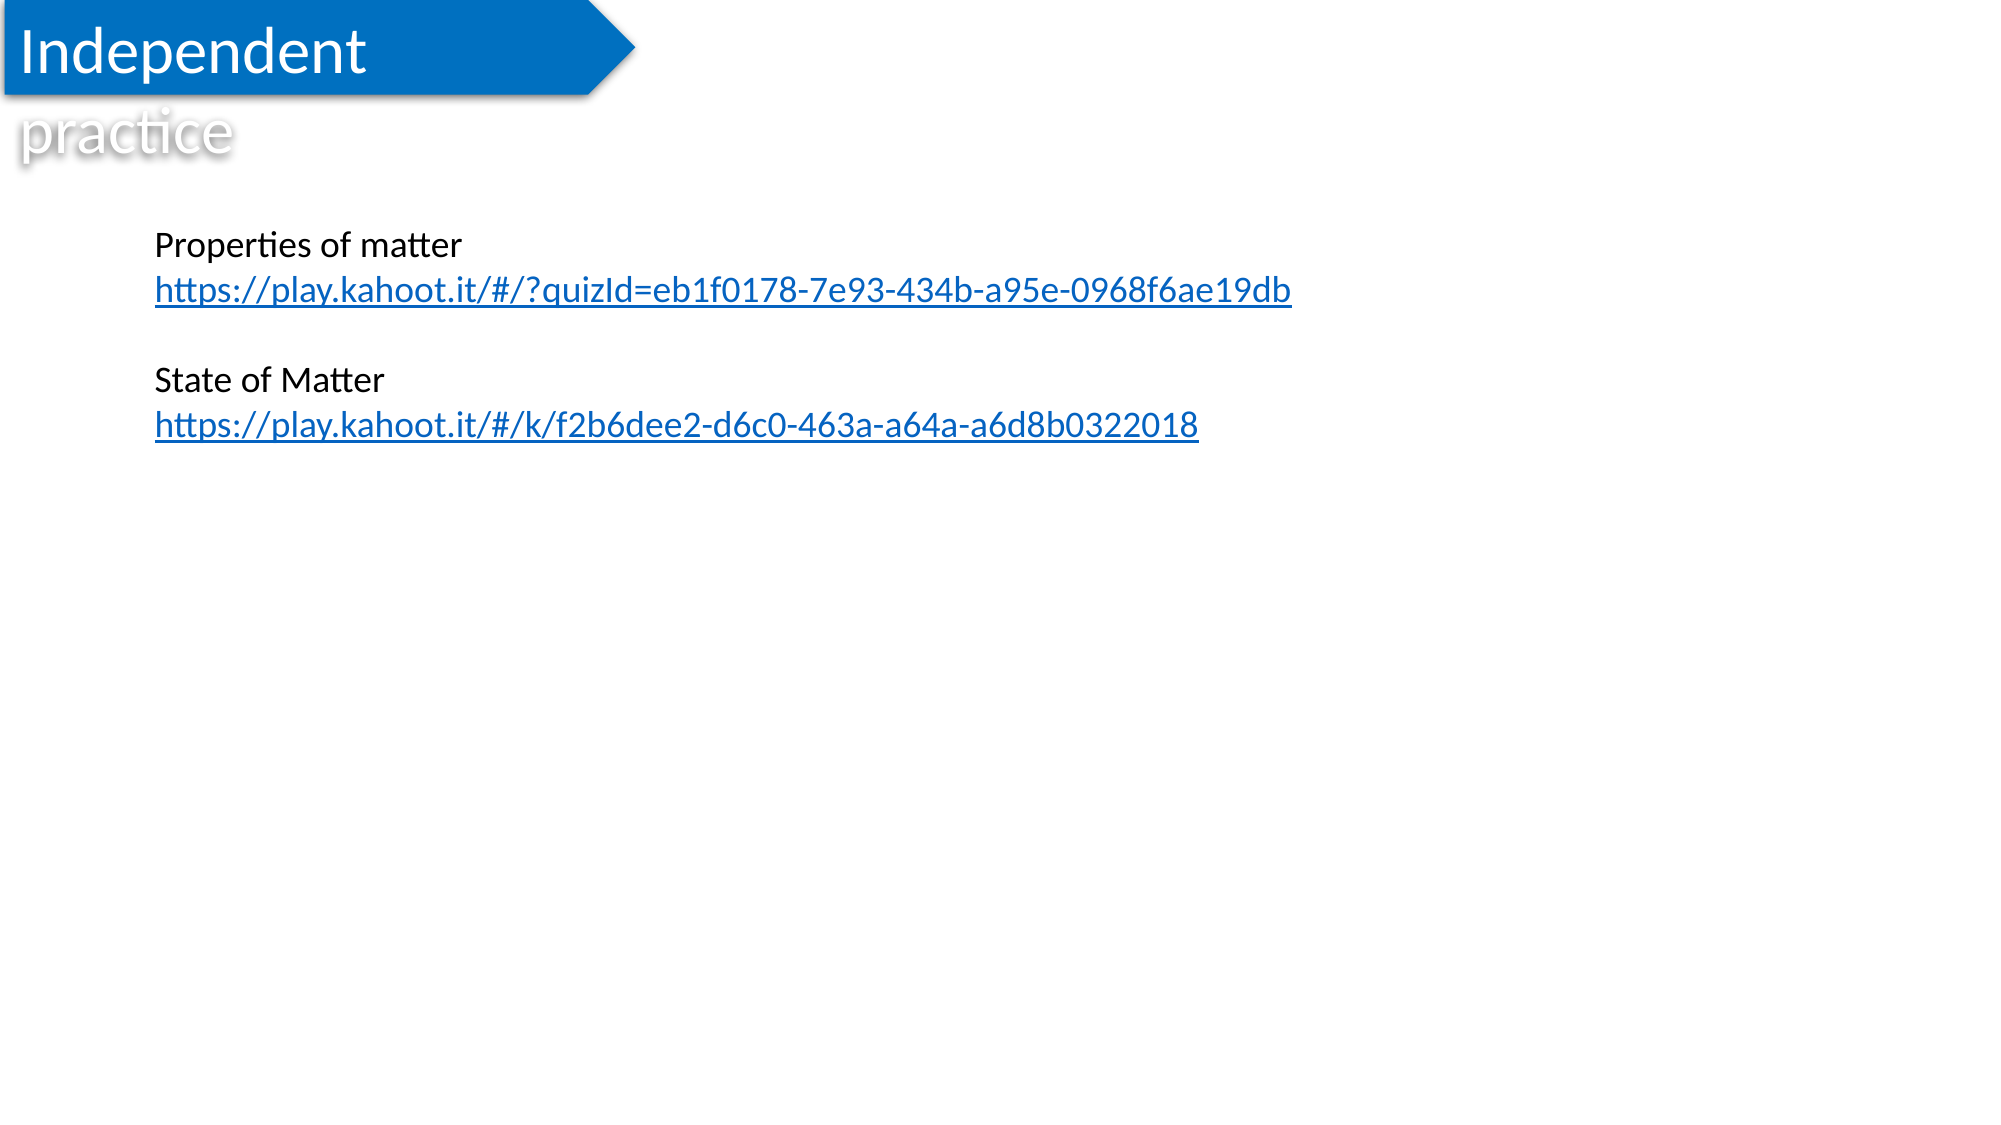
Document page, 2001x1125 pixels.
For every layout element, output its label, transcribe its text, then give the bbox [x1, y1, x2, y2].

text_box Properties of matter https://play.kahoot.it/#/?quizId=eb1f0178-7e93-434b-a95e-0968f6ae19db State of Matter https://play.kahoot.it/#/k/f2b6dee2-d6c0-463a-a64a-a6d8b0322018 [139, 212, 1839, 543]
text_box Independent practice [4, 0, 636, 95]
